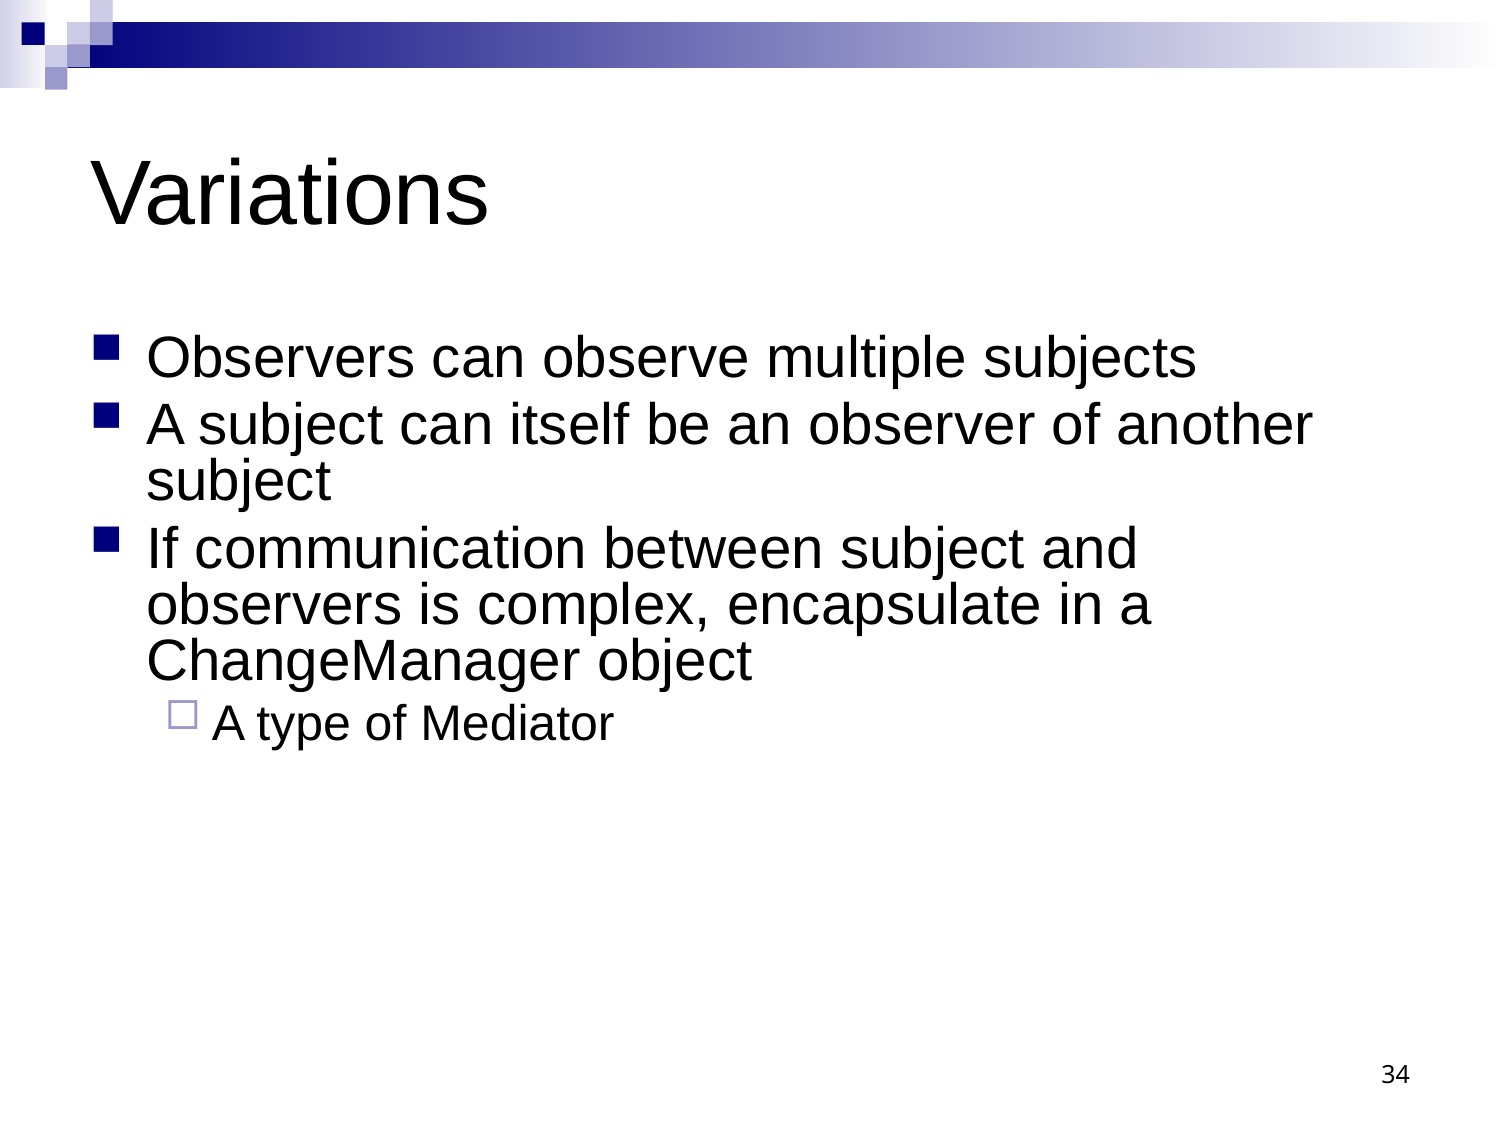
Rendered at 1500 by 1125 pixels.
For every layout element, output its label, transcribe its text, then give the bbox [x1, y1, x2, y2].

slide_number 34 [1074, 1025, 1425, 1100]
title Variations [75, 75, 1425, 300]
list Observers can observe multiple subjects A subject can itself be an observer of another subject If communication between subject and observers is complex, encapsulate in a ChangeManager object A type of Mediator [75, 324, 1425, 963]
